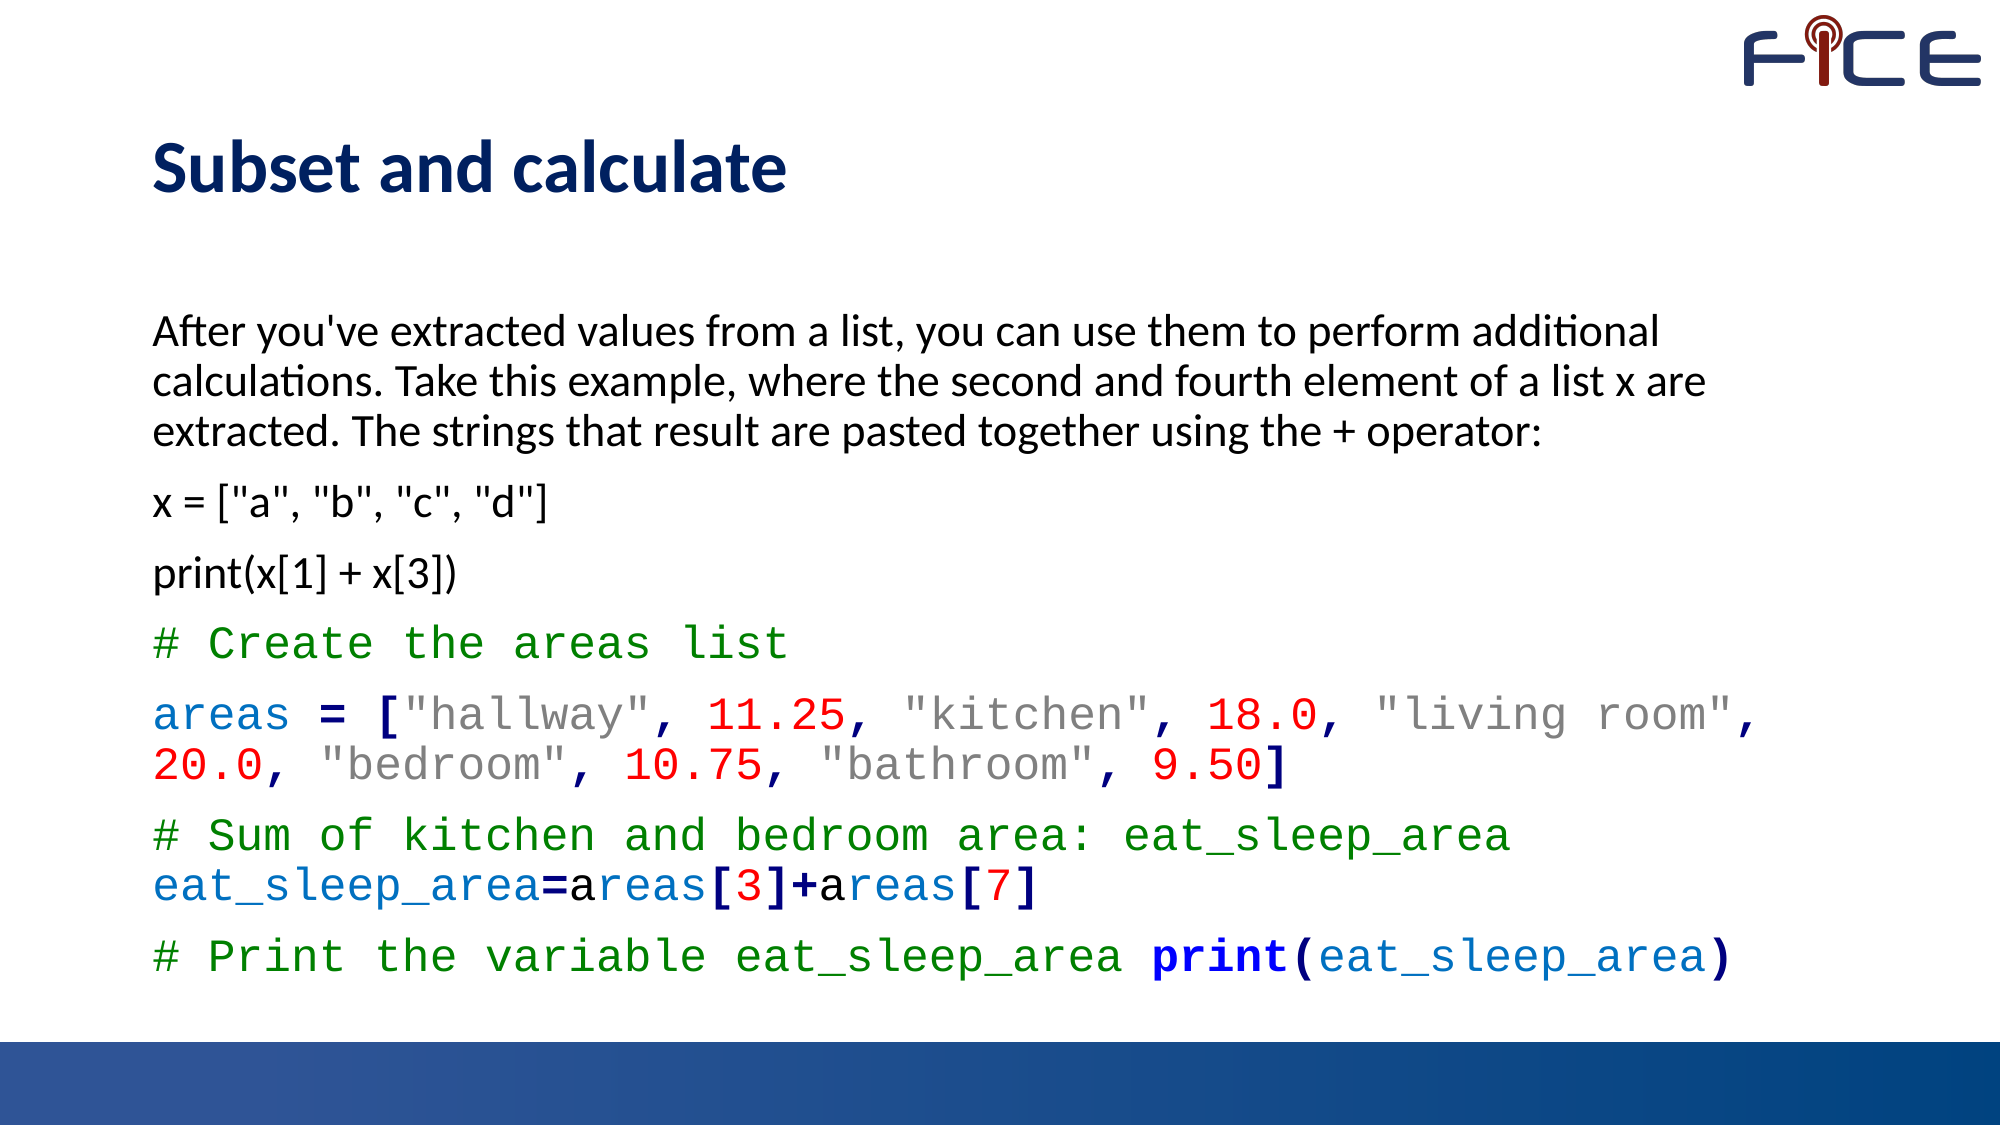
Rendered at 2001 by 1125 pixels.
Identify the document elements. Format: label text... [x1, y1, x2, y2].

title Subset and calculate [137, 59, 1863, 278]
list After you've extracted values from a list, you can use them to perform additional calculations. Take this example, where the second and fourth element of a list x are extracted. The strings that result are pasted together using the + operator: x = ["a", "b", "c", "d"] print(x[1] + x[3]) # Create the areas list areas = ["hallway", 11.25, "kitchen", 18.0, "living room", 20.0, "bedroom", 10.75, "bathroom", 9.50] # Sum of kitchen and bedroom area: eat_sleep_area eat_sleep_area=areas[3]+areas[7] # Print the variable eat_sleep_area print(eat_sleep_area) [137, 299, 1863, 1014]
picture [1744, 15, 1981, 86]
